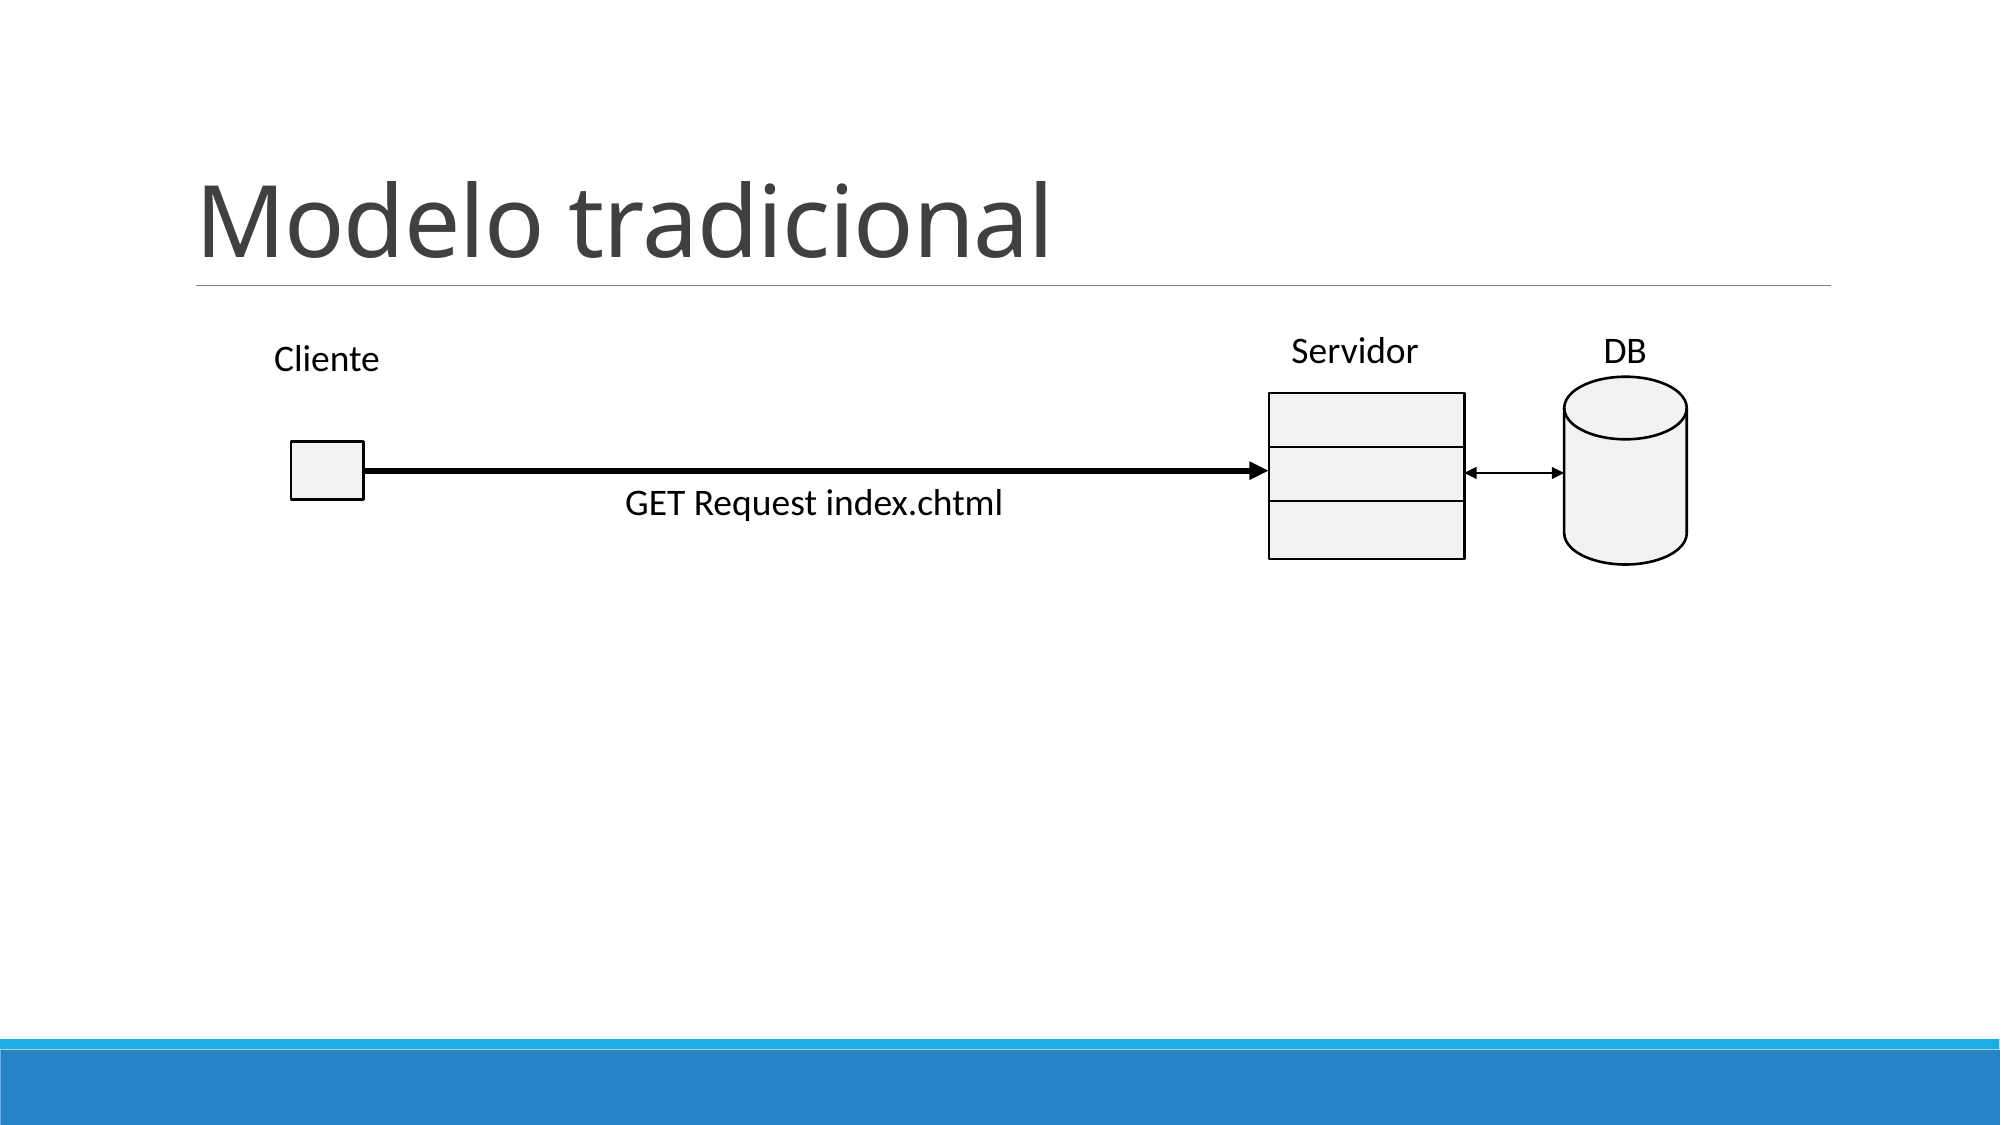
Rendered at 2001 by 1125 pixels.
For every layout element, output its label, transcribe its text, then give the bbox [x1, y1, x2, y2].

text_box GET Request index.chtml [610, 479, 1022, 531]
text_box [1268, 500, 1466, 560]
text_box Cliente [259, 326, 396, 387]
text_box [290, 440, 365, 501]
text_box [1268, 446, 1466, 500]
text_box Servidor [1276, 318, 1434, 378]
title Modelo tradicional [180, 47, 1830, 285]
text_box DB [1588, 318, 1663, 378]
text_box [1562, 378, 1689, 566]
text_box [1268, 392, 1466, 446]
